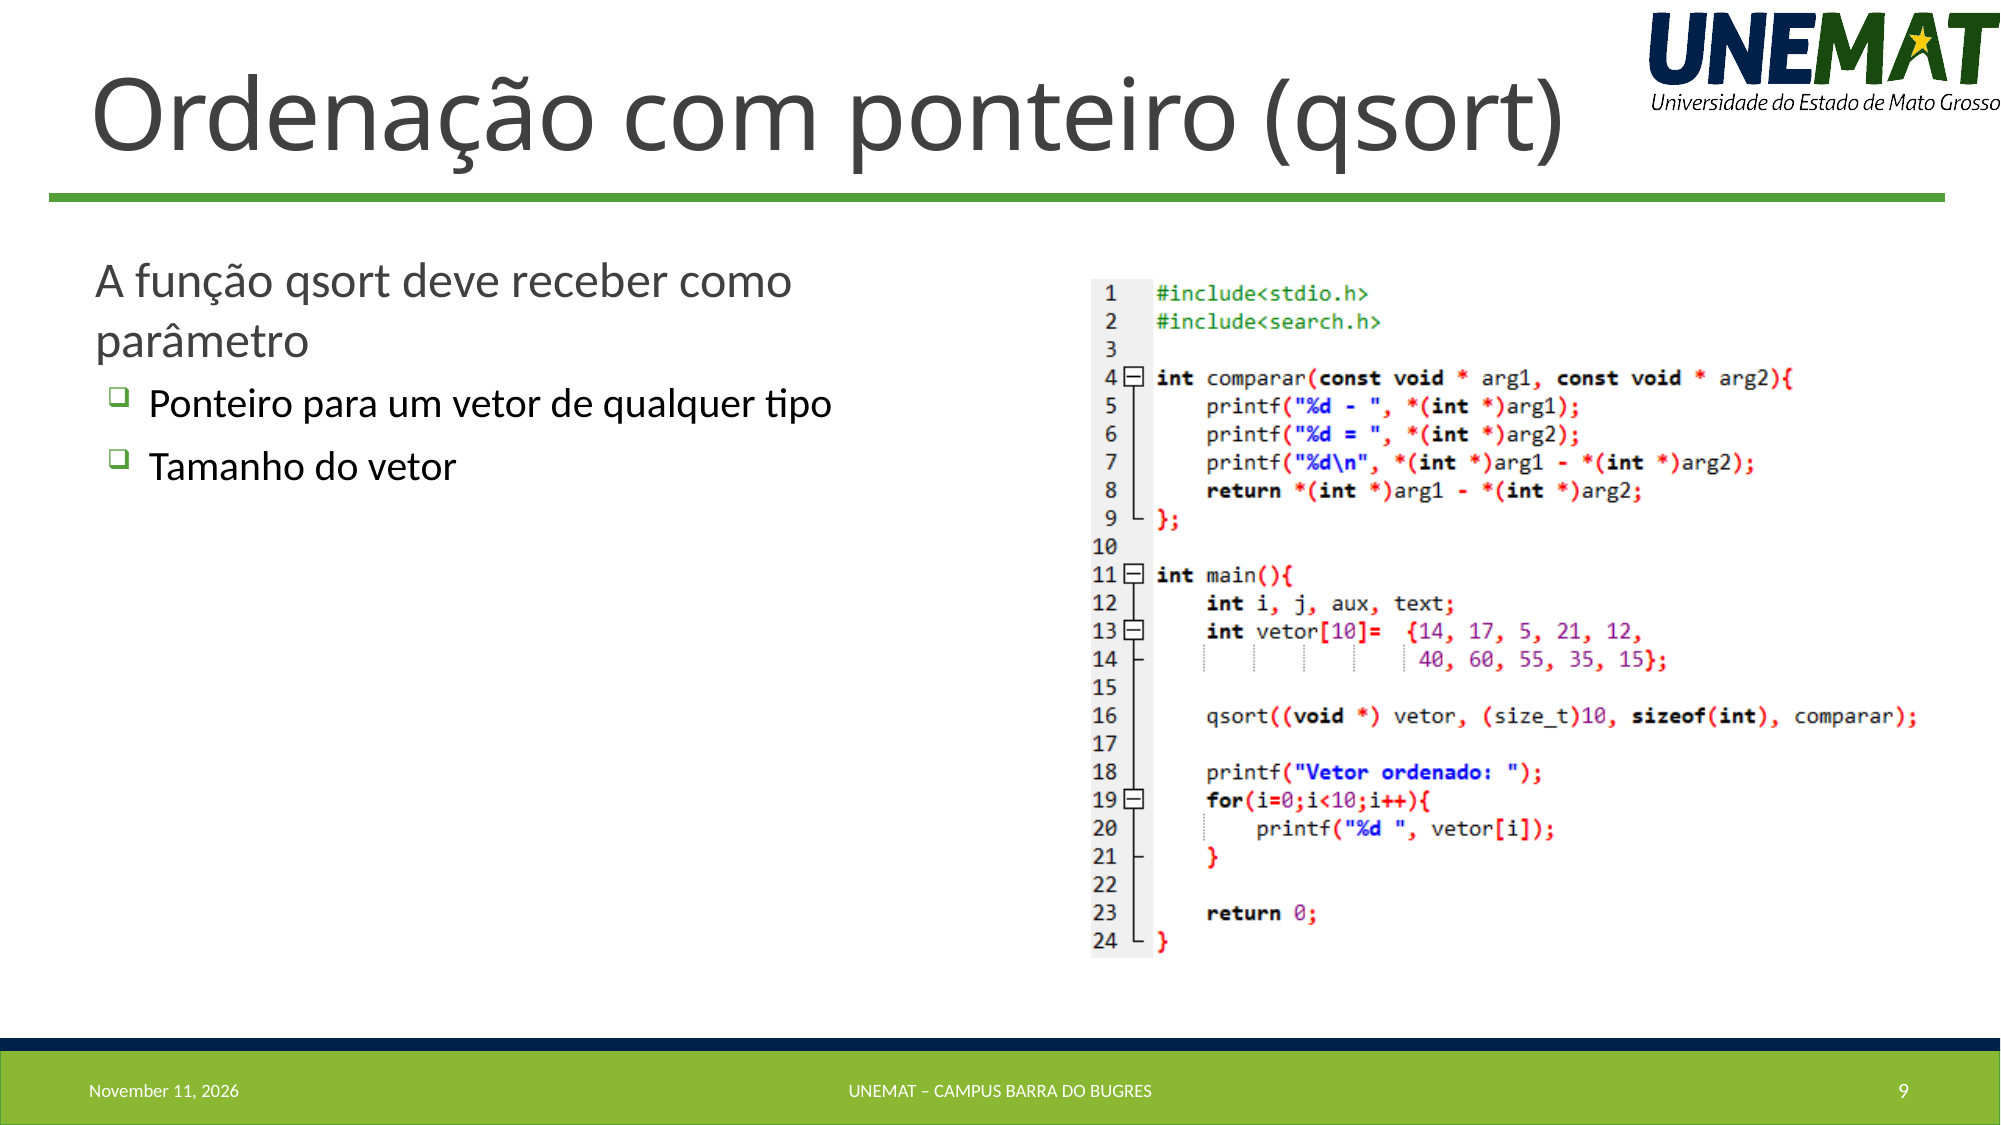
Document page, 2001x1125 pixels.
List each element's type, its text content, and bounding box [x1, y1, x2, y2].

footer UNEMAT – Campus barra do bugres [604, 1059, 1396, 1120]
title Ordenação com ponteiro (qsort) [74, 47, 1633, 179]
list A função qsort deve receber como parâmetro Ponteiro para um vetor de qualquer tipo Tamanho do vetor [74, 239, 924, 1001]
picture [1632, 0, 2001, 136]
slide_number 9 [1708, 1059, 1925, 1120]
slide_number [74, 1059, 480, 1120]
picture [1090, 279, 1925, 959]
